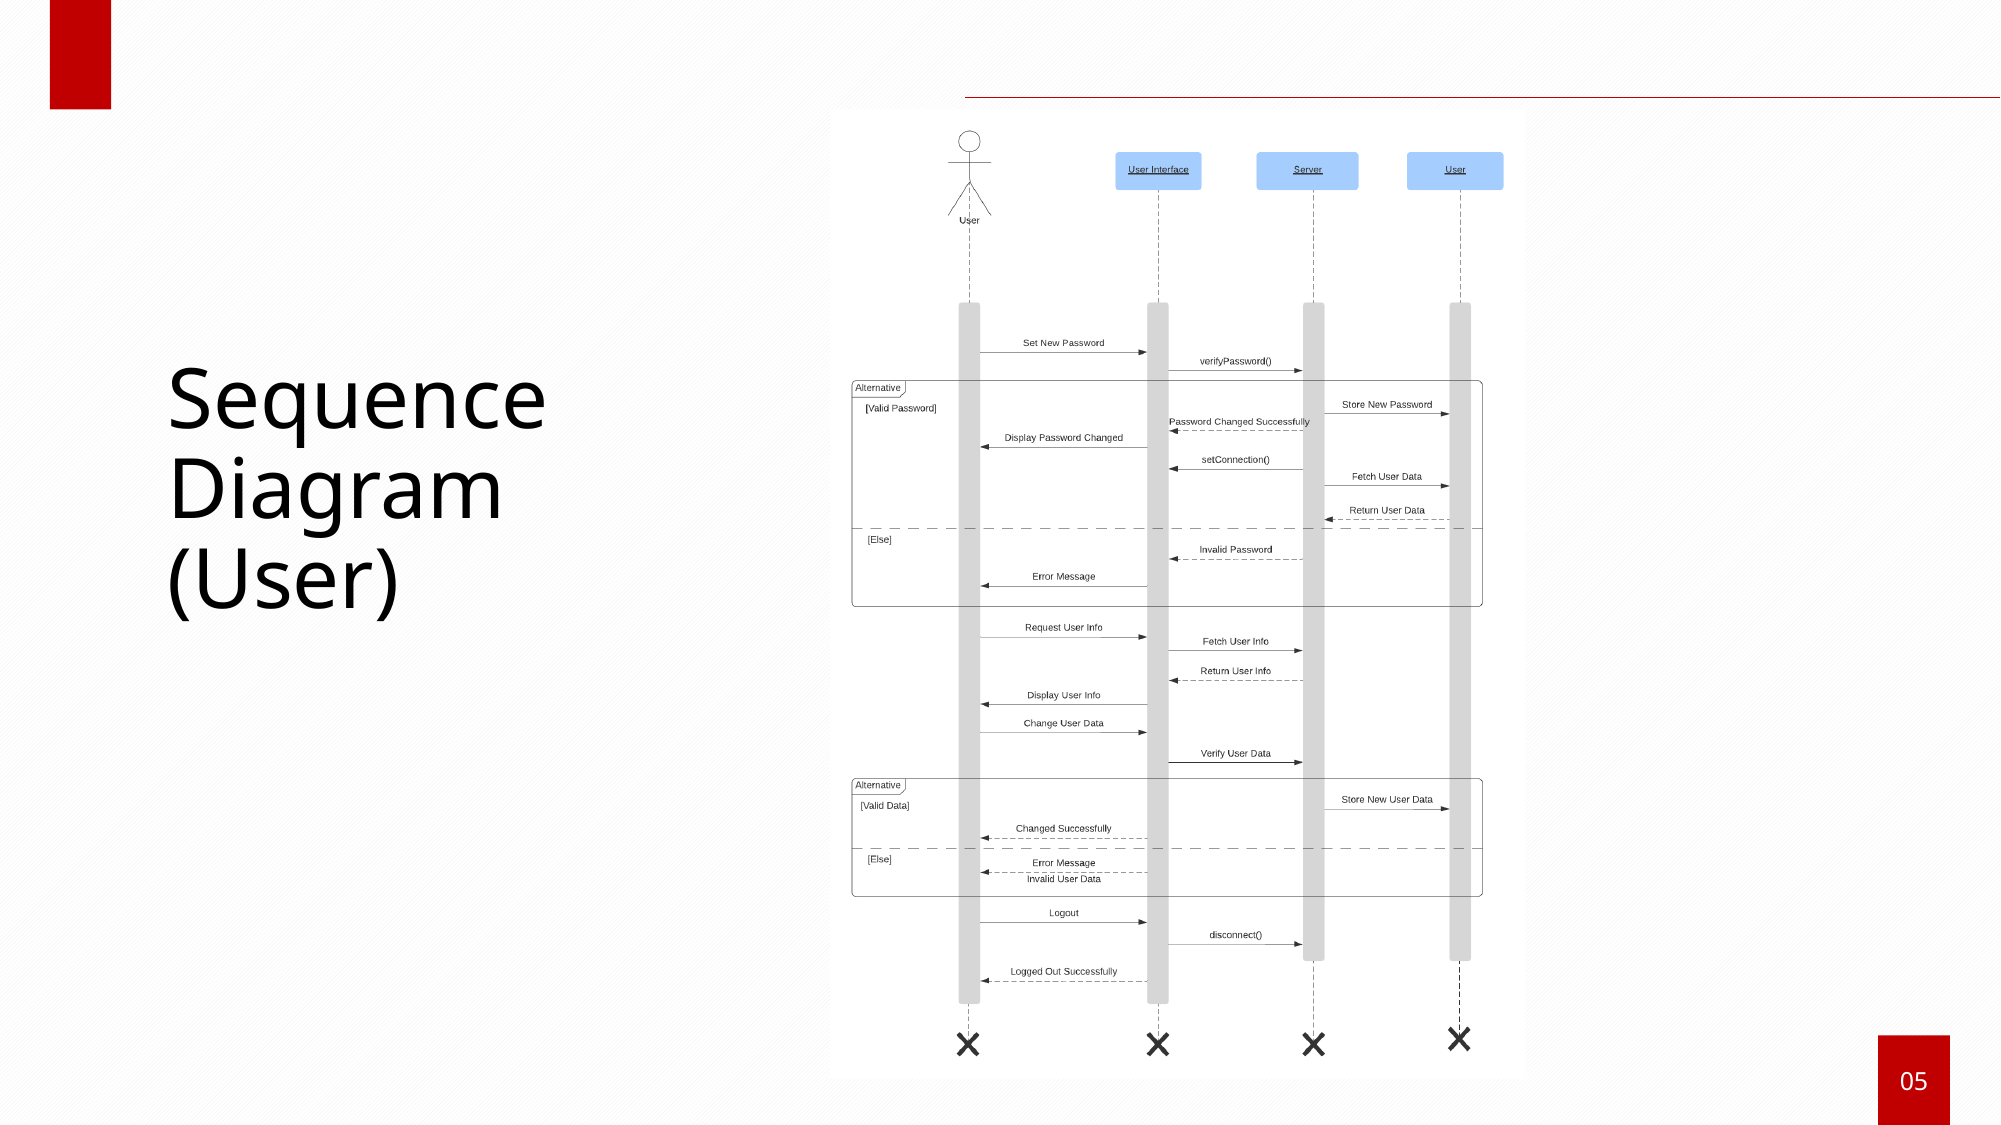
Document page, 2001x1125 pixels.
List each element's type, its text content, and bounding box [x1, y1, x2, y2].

picture [829, 109, 1526, 1080]
text_box 05 [1877, 1034, 1951, 1125]
text_box [49, 0, 112, 111]
text_box Sequence Diagram (User) [167, 356, 829, 627]
